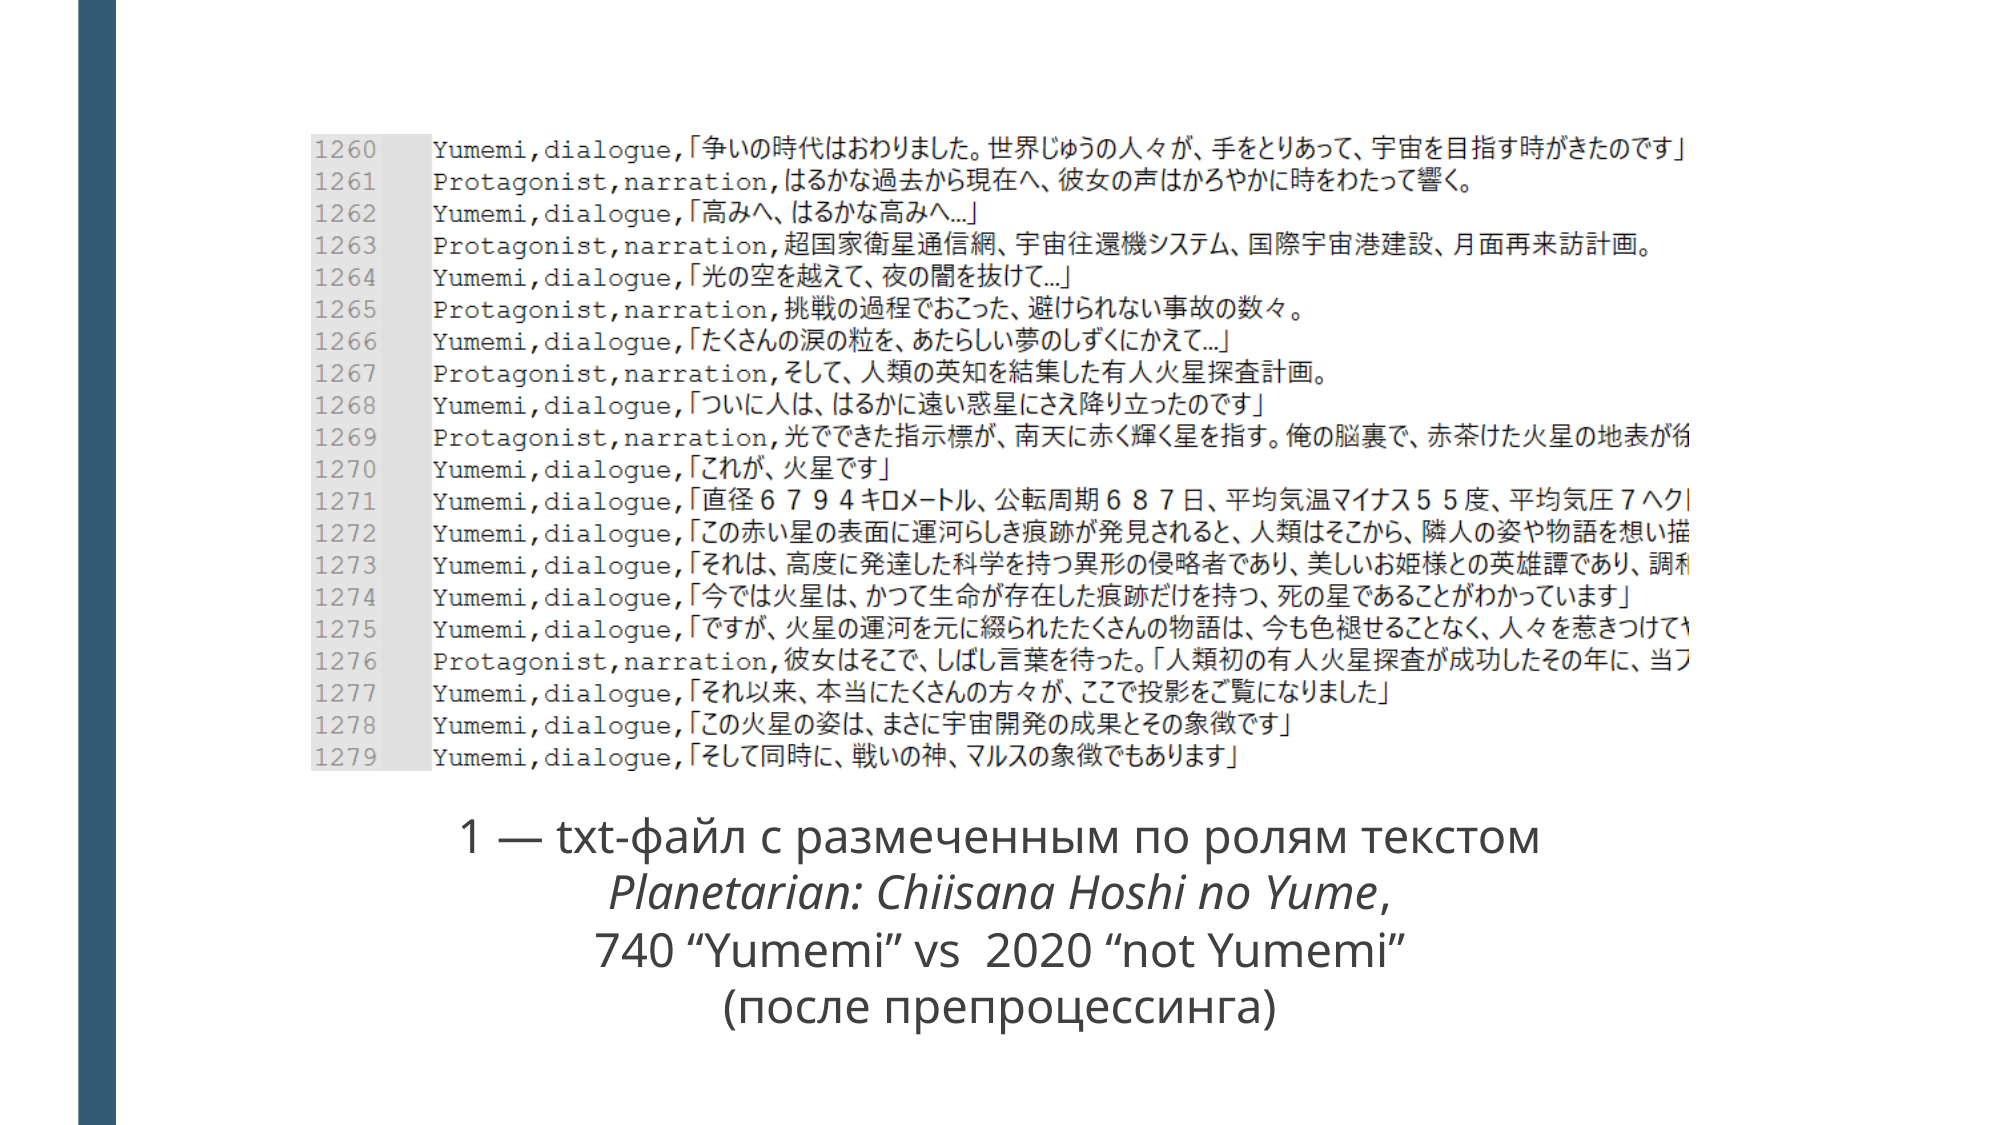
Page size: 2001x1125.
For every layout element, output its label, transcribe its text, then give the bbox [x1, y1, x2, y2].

title 1 — txt-файл с размеченным по ролям текстом Planetarian: Chiisana Hoshi no Yume, 740 “Yumemi” vs 2020 “not Yumemi” (после препроцессинга) [212, 800, 1788, 1044]
picture [311, 134, 1689, 771]
